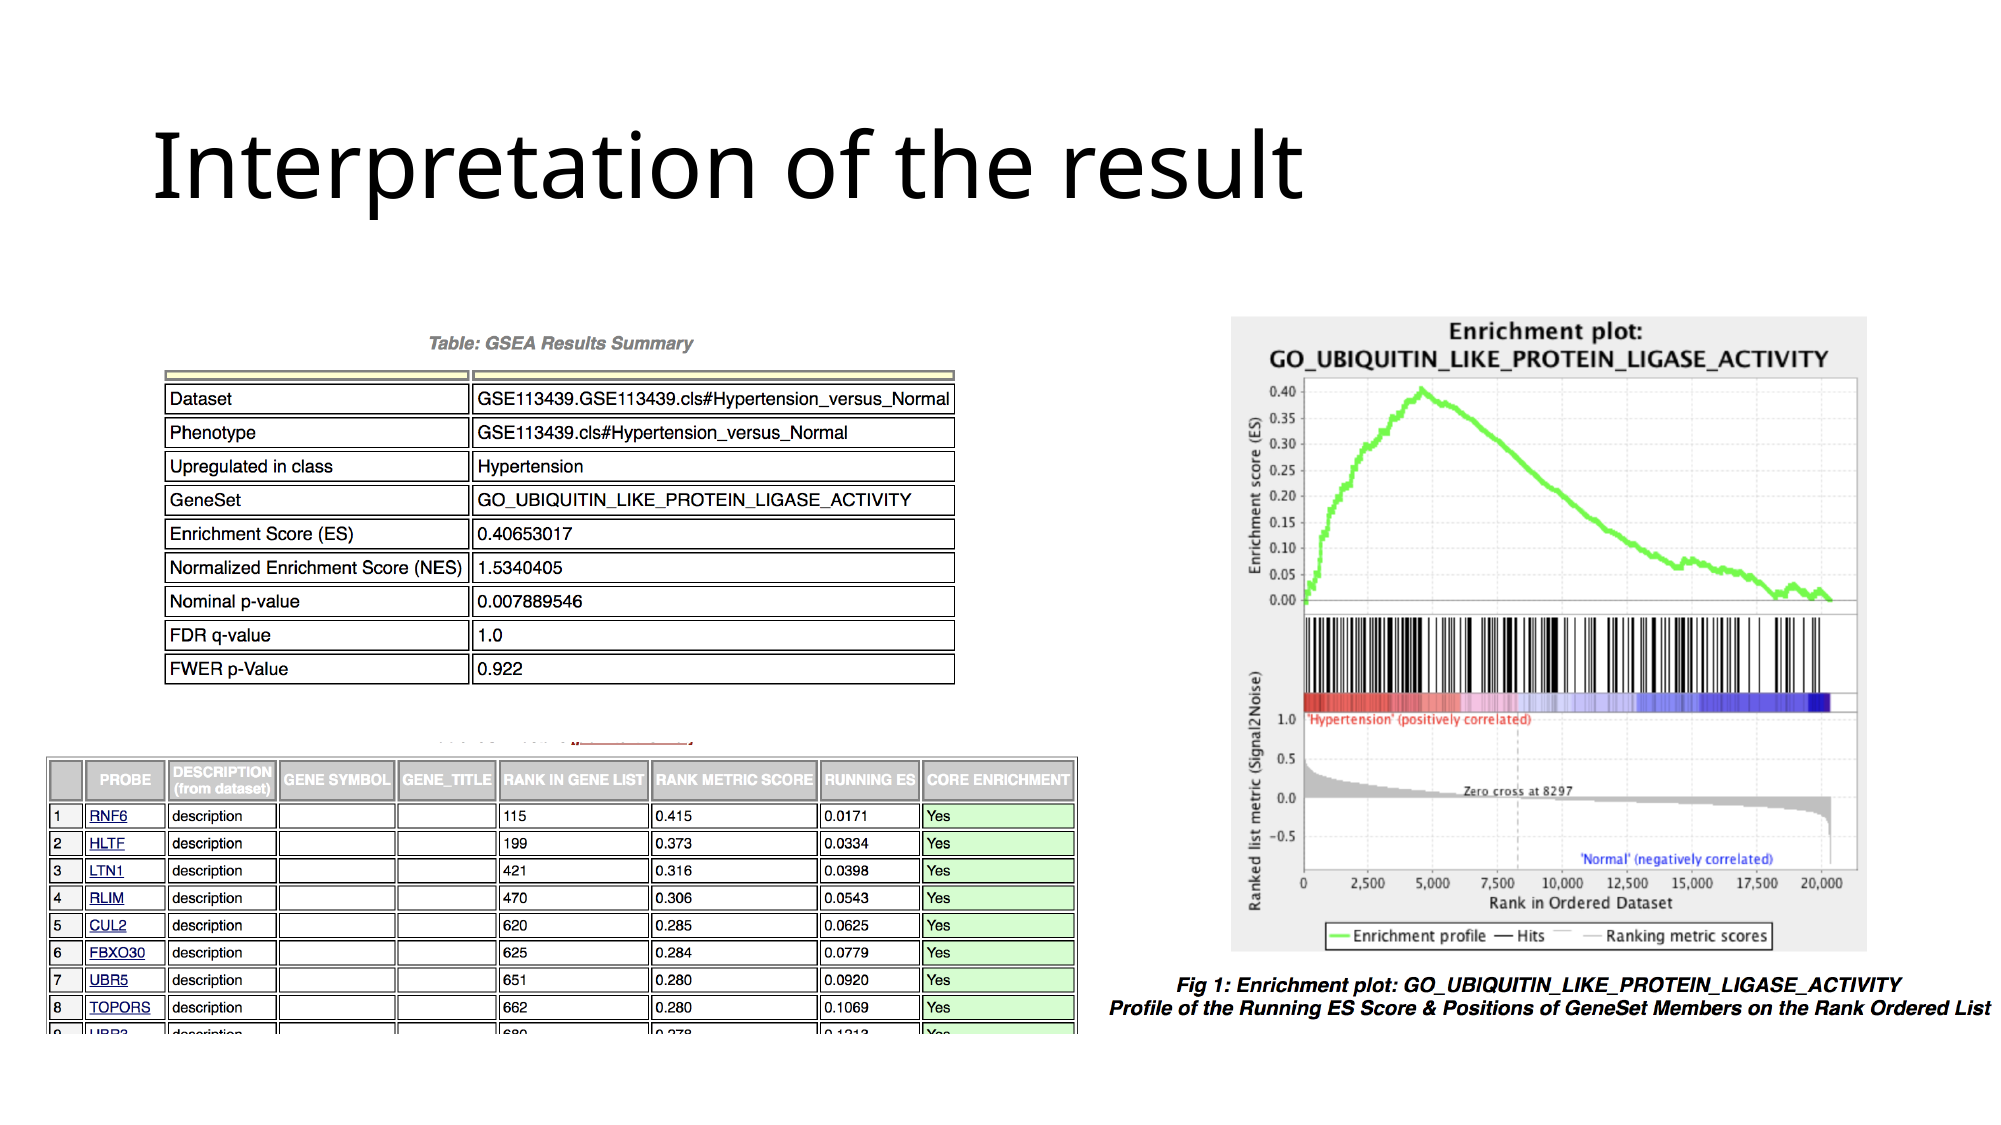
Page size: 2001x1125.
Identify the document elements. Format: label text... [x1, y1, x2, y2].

picture [156, 329, 963, 691]
picture [1087, 311, 2000, 1025]
picture [37, 742, 1082, 1034]
title Interpretation of the result [137, 59, 1863, 278]
